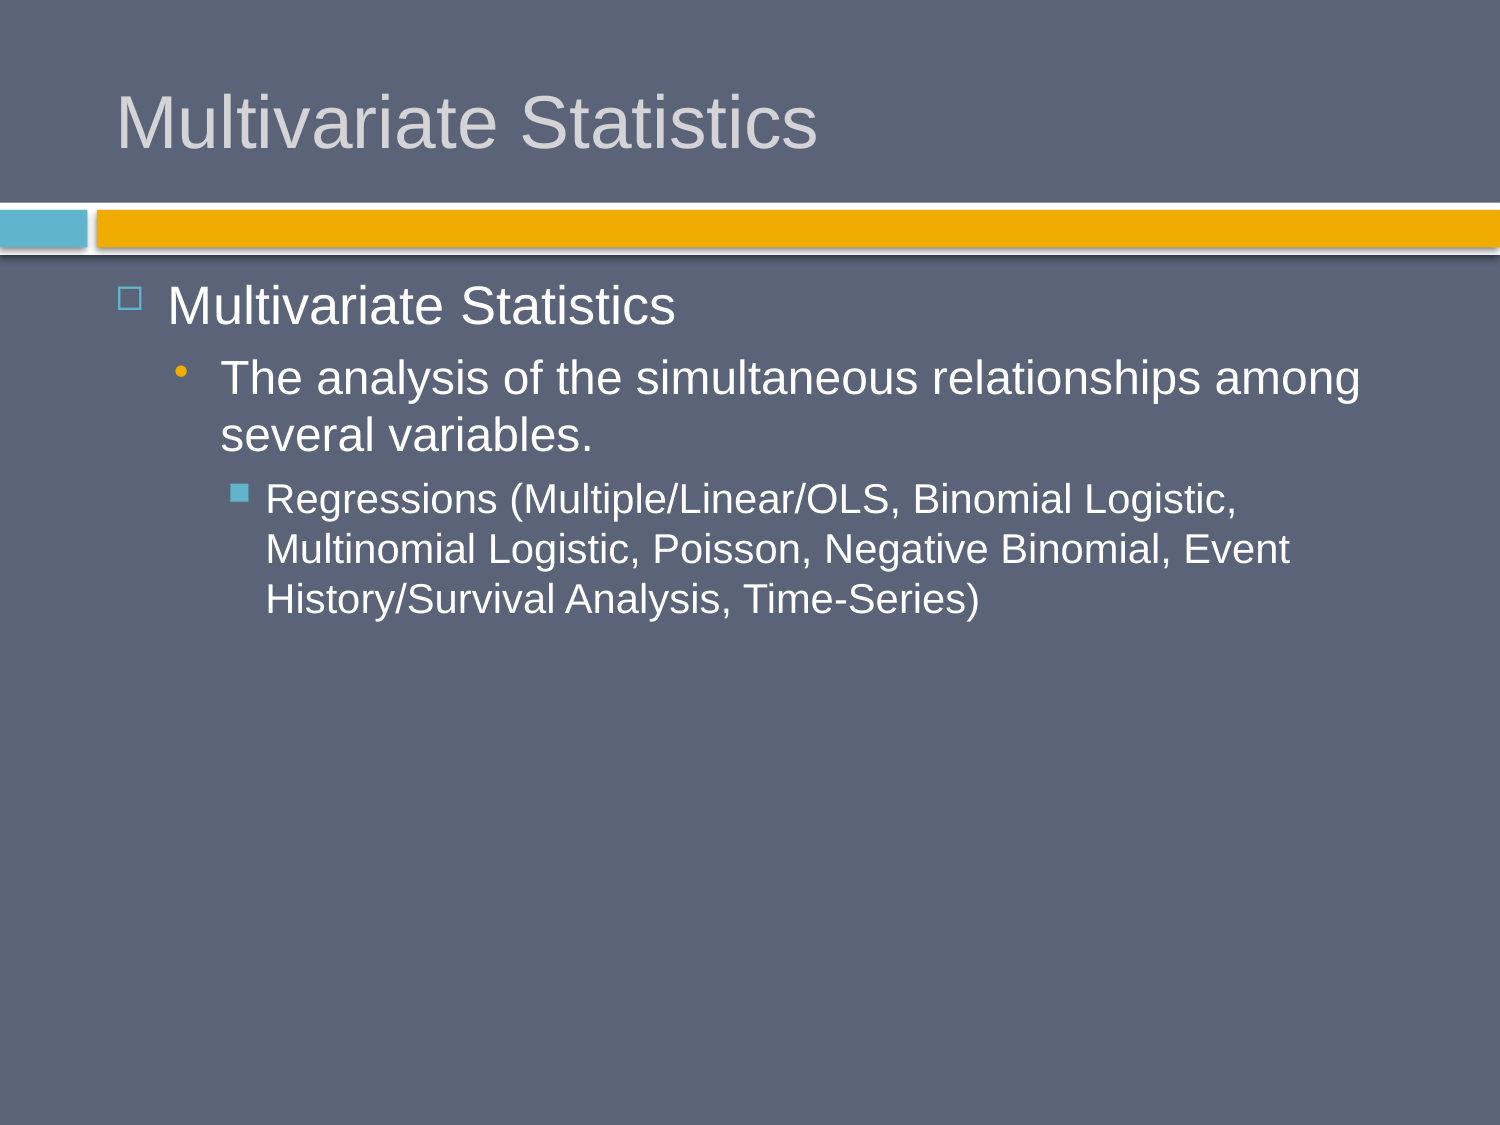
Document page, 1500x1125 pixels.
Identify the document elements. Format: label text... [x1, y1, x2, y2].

title Multivariate Statistics [100, 37, 1439, 201]
list Multivariate Statistics The analysis of the simultaneous relationships among several variables. Regressions (Multiple/Linear/OLS, Binomial Logistic, Multinomial Logistic, Poisson, Negative Binomial, Event History/Survival Analysis, Time-Series) [100, 262, 1439, 1001]
